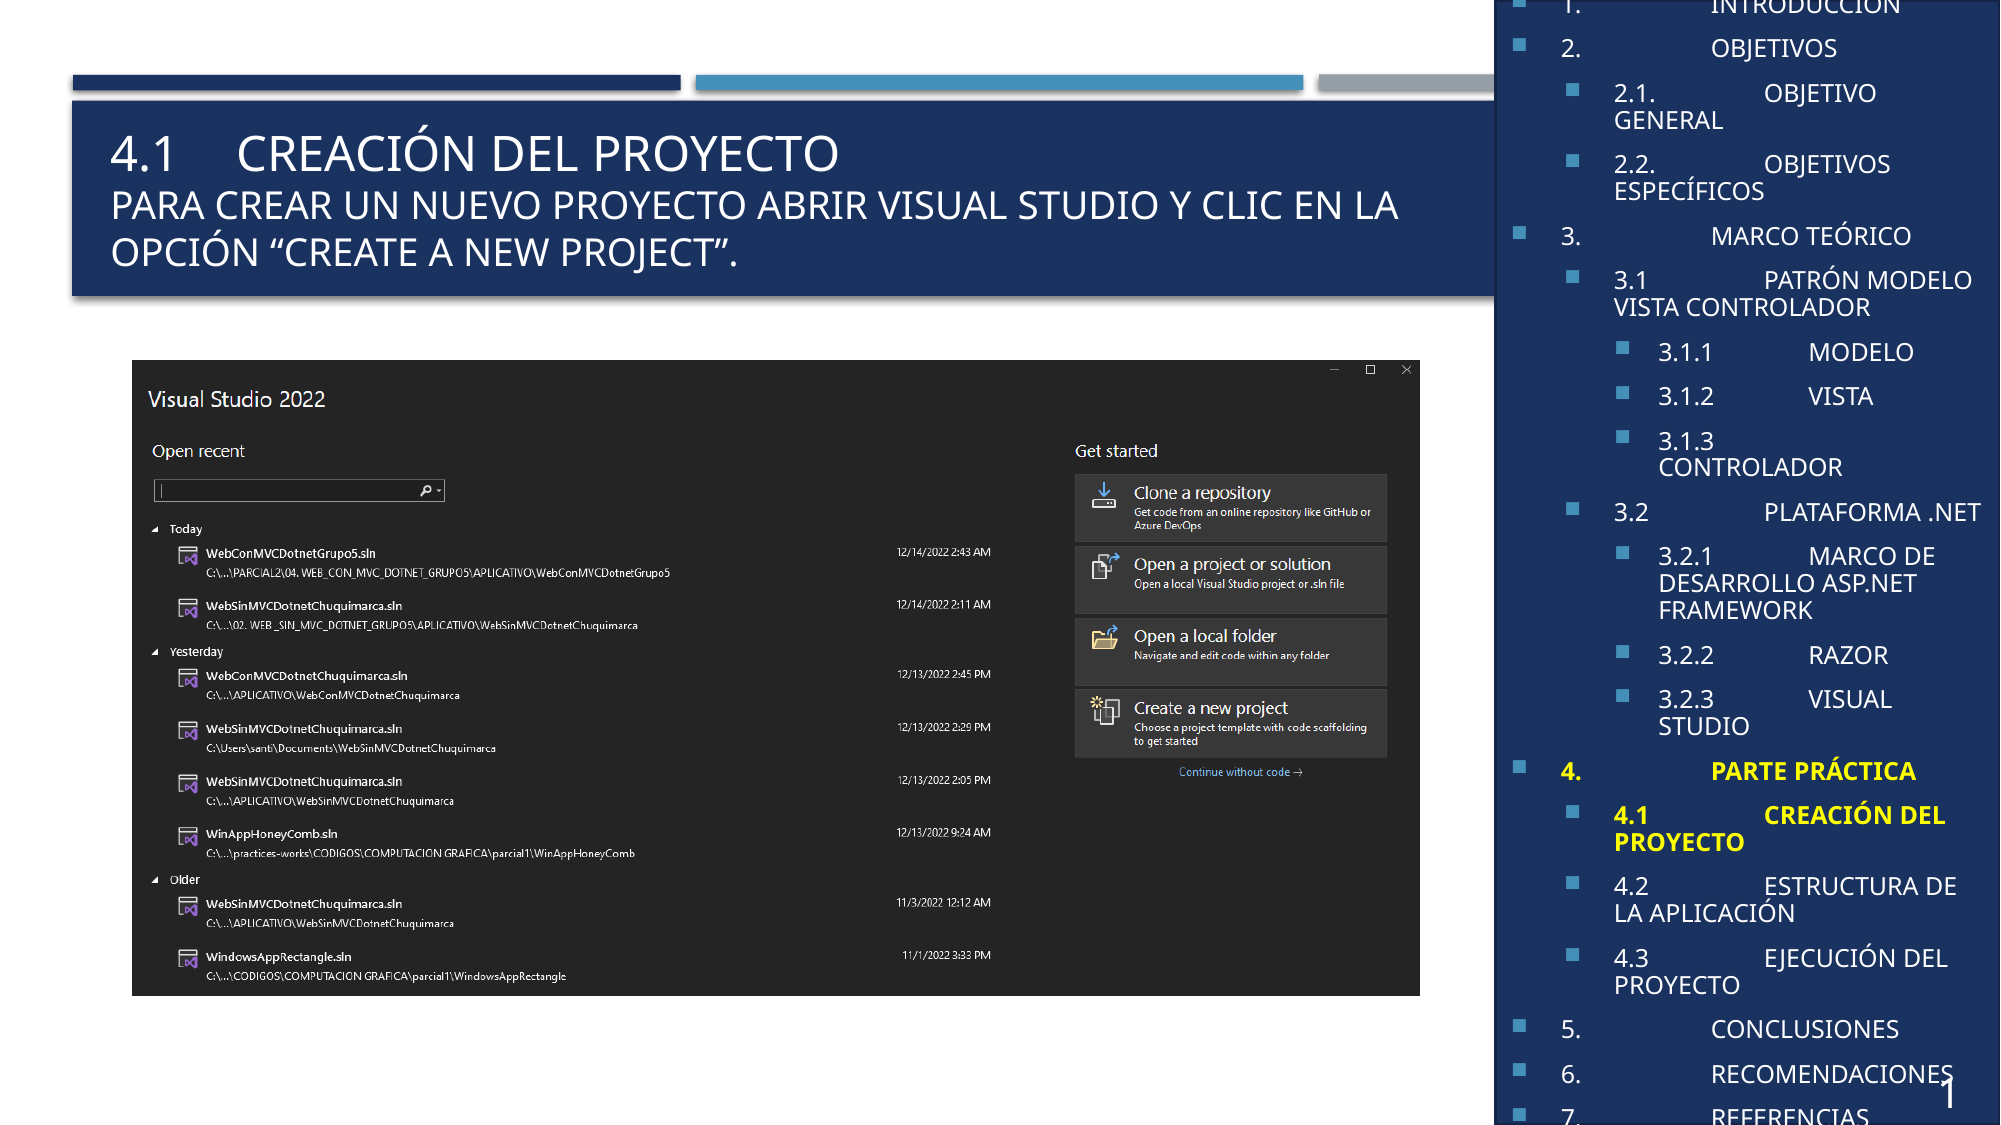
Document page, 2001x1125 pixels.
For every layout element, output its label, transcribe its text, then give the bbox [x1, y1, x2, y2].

picture [132, 359, 1420, 997]
title 4.1 CREACIÓN DEL PROYECTO Para crear un nuevo proyecto abrir Visual Studio y clic en la opción “Create a new project”. [95, 115, 1494, 282]
text_box 1. INTRODUCCIÓN 2. OBJETIVOS 2.1. OBJETIVO GENERAL 2.2. OBJETIVOS ESPECÍFICOS 3. MARCO TEÓRICO 3.1 PATRÓN MODELO VISTA CONTROLADOR 3.1.1 MODELO 3.1.2 VISTA 3.1.3 CONTROLADOR 3.2 PLATAFORMA .NET 3.2.1 MARCO DE DESARROLLO ASP.NET FRAMEWORK 3.2.2 RAZOR 3.2.3 VISUAL STUDIO 4. PARTE PRÁCTICA 4.1 CREACIÓN DEL PROYECTO 4.2 ESTRUCTURA DE LA APLICACIÓN 4.3 EJECUCIÓN DEL PROYECTO 5. CONCLUSIONES 6. RECOMENDACIONES 7. REFERENCIAS [1494, 0, 2000, 1125]
text_box 15 [1922, 1059, 1999, 1125]
